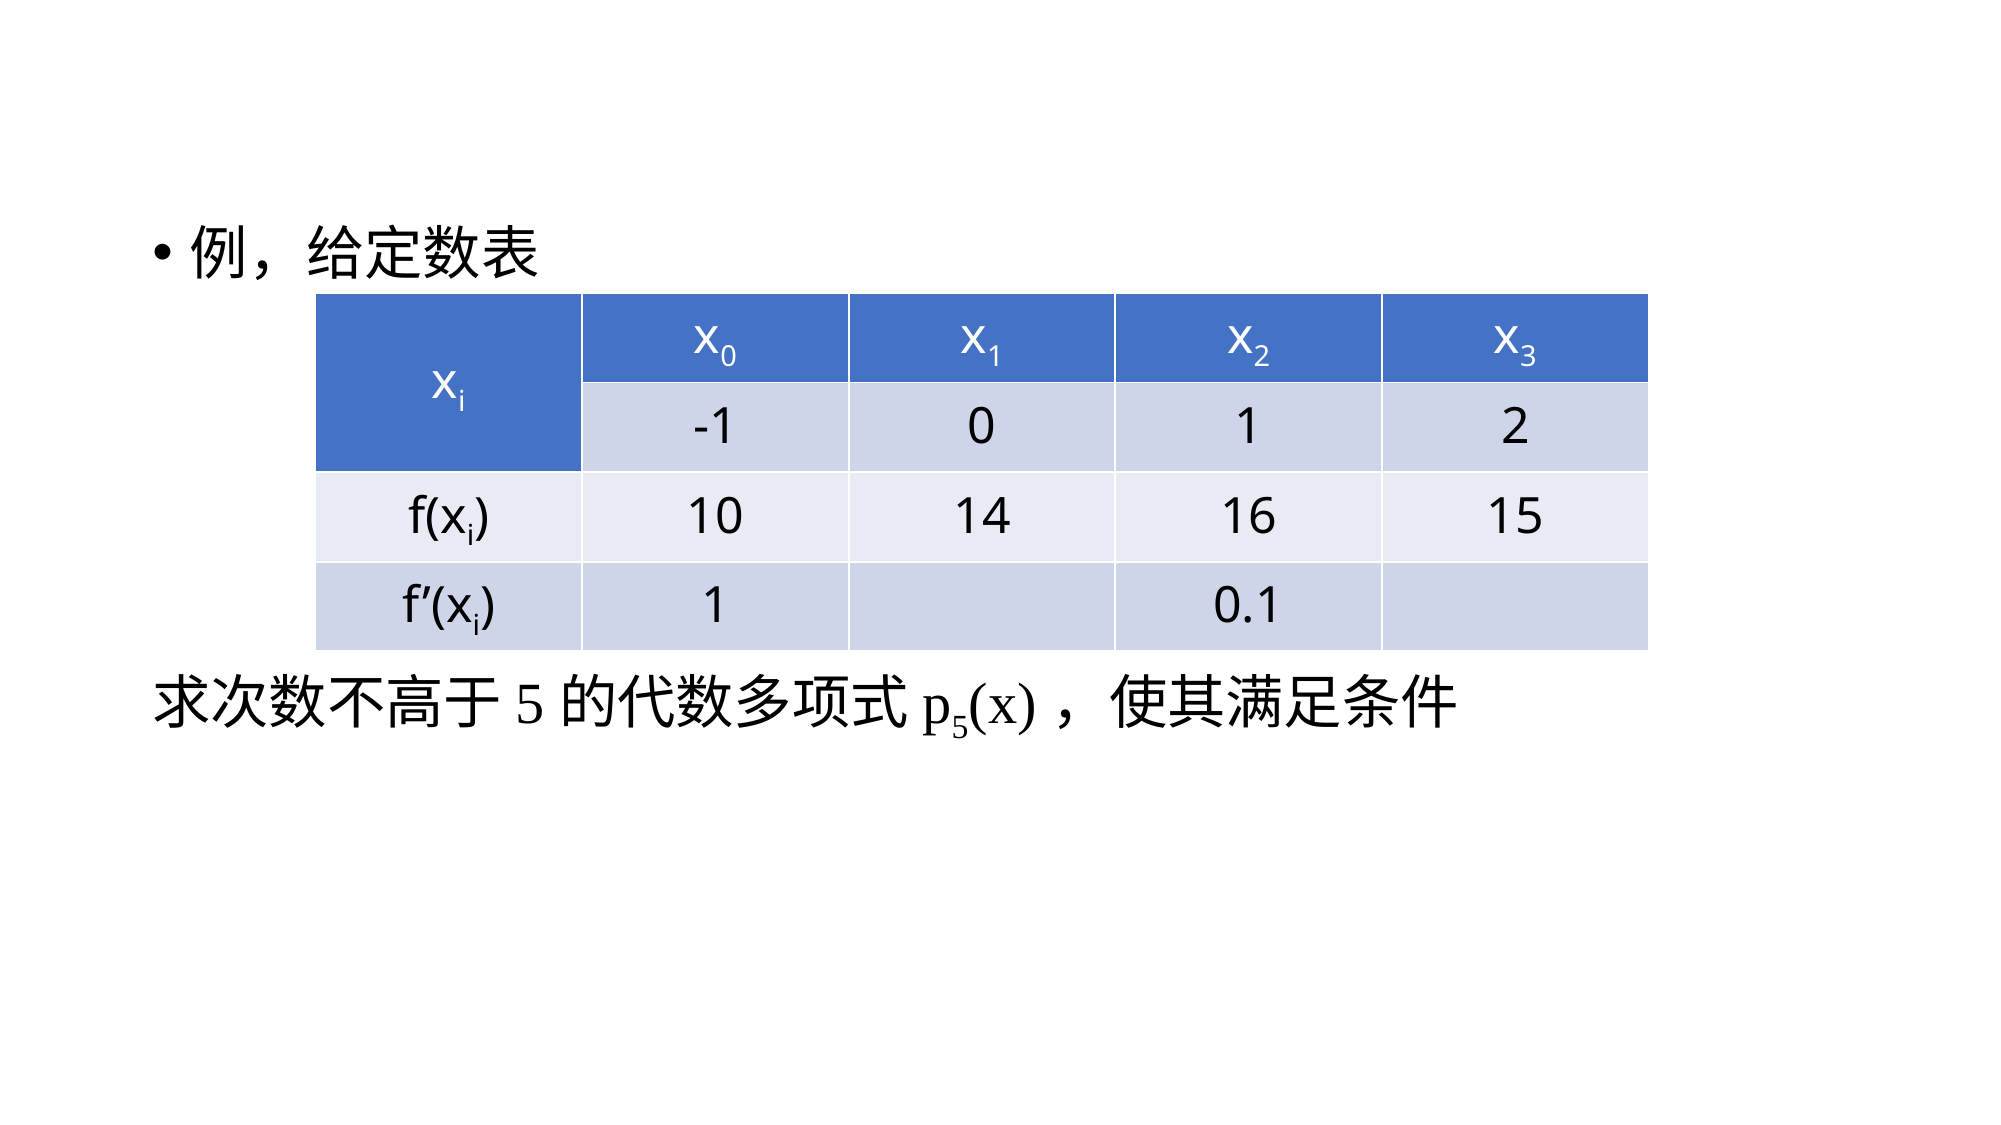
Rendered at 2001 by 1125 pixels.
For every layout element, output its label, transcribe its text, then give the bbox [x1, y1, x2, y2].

table_cell 0.1 [1116, 563, 1381, 650]
table_cell 1 [583, 563, 848, 650]
table_cell 16 [1116, 473, 1381, 561]
table_cell 2 [1383, 383, 1648, 471]
table_header x2 [1116, 294, 1381, 382]
table_header x0 [583, 294, 848, 382]
table_cell 0 [850, 383, 1114, 471]
table_header x1 [850, 294, 1114, 382]
table_cell 10 [583, 473, 848, 561]
table_cell 15 [1383, 473, 1648, 561]
table_cell 1 [1116, 383, 1381, 471]
table_cell 14 [850, 473, 1114, 561]
table_cell f(xi) [316, 473, 581, 561]
table_cell [850, 563, 1114, 650]
table_cell [1383, 563, 1648, 650]
table_header x3 [1383, 294, 1648, 382]
table_cell -1 [583, 383, 848, 471]
table_cell f’(xi) [316, 563, 581, 650]
table_header xi [316, 294, 581, 471]
